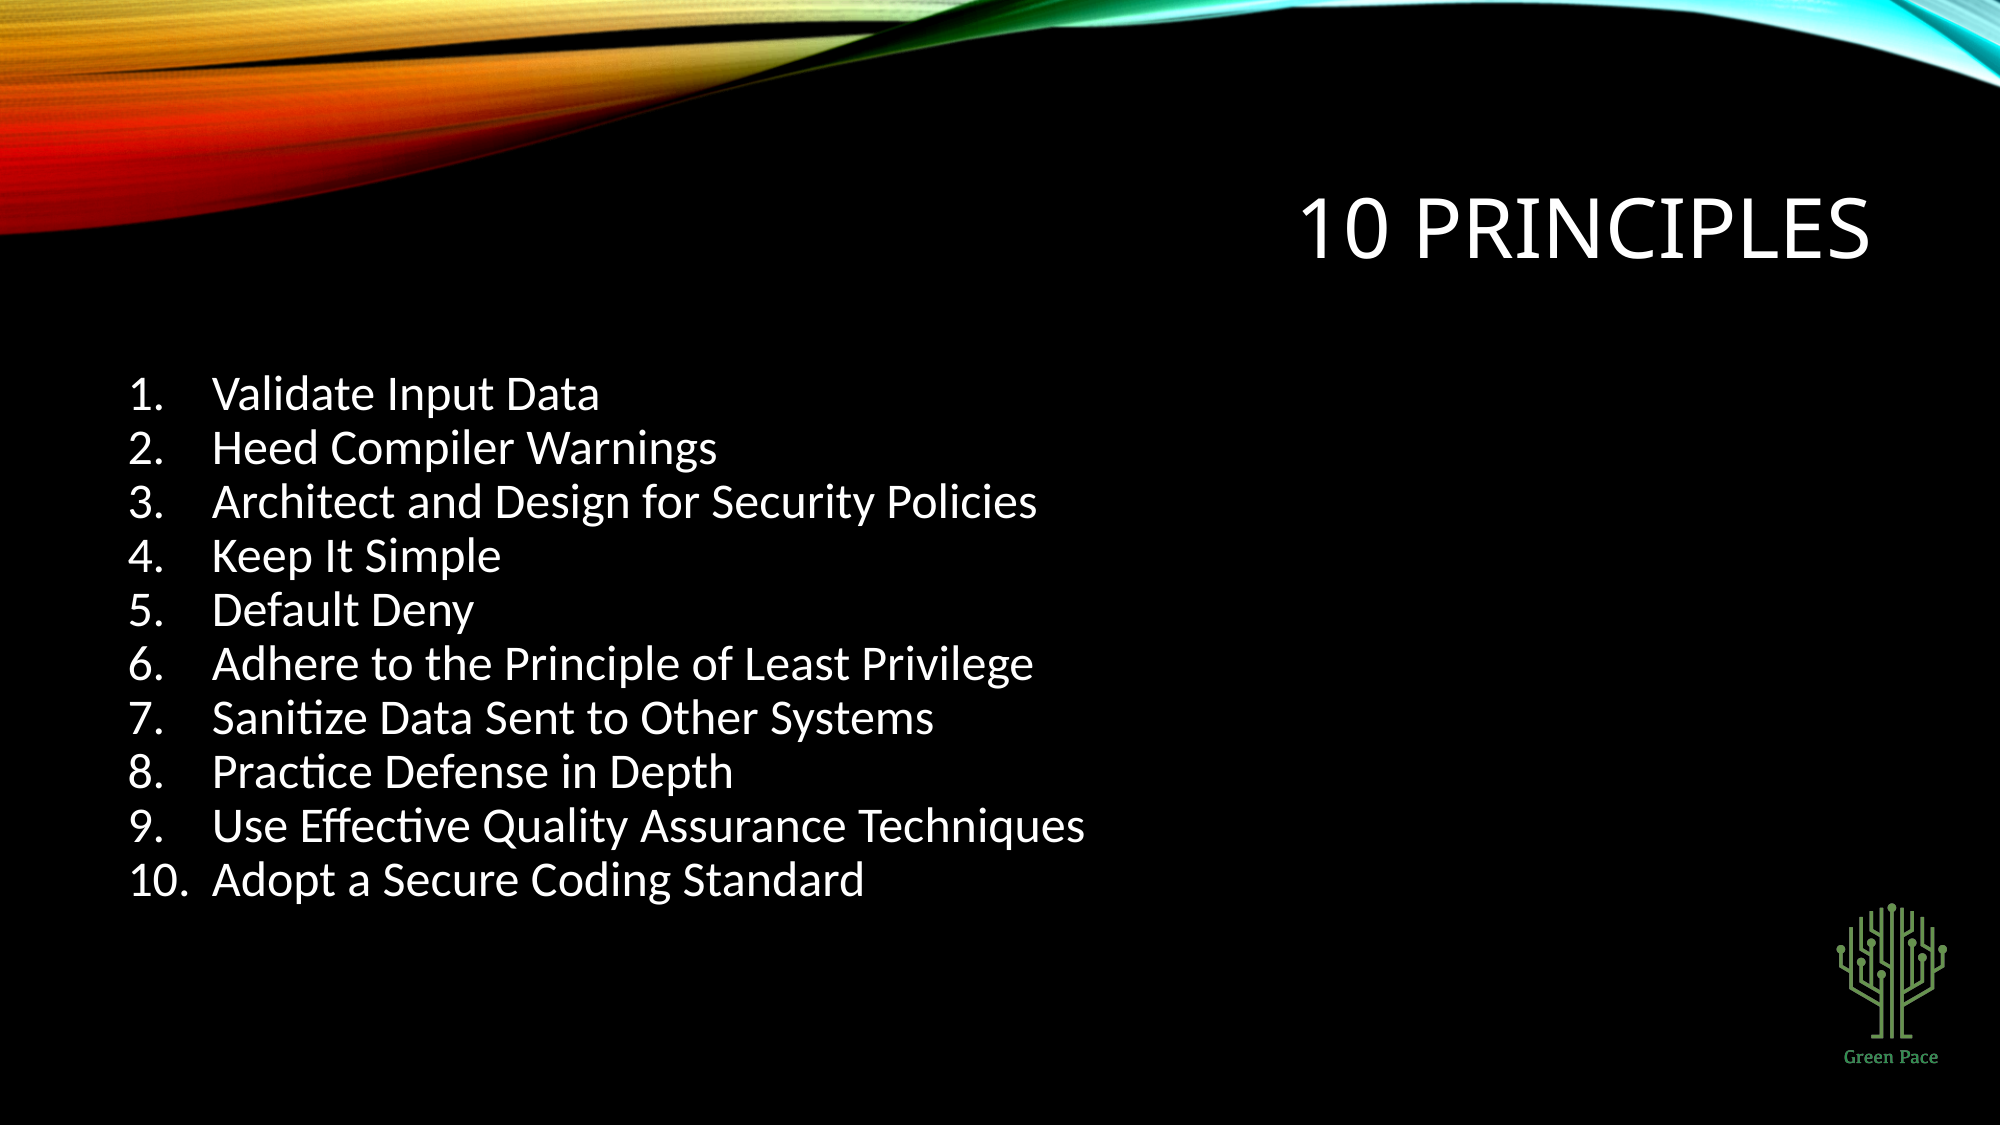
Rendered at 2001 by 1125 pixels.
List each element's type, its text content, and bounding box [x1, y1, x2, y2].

picture [1817, 892, 1964, 1082]
list Validate Input Data Heed Compiler Warnings Architect and Design for Security Policies Keep It Simple Default Deny Adhere to the Principle of Least Privilege Sanitize Data Sent to Other Systems Practice Defense in Depth Use Effective Quality Assurance Techniques Adopt a Secure Coding Standard [112, 360, 1888, 1021]
picture [0, 0, 2000, 237]
title 10 PRINCIPLES [474, 125, 1888, 338]
